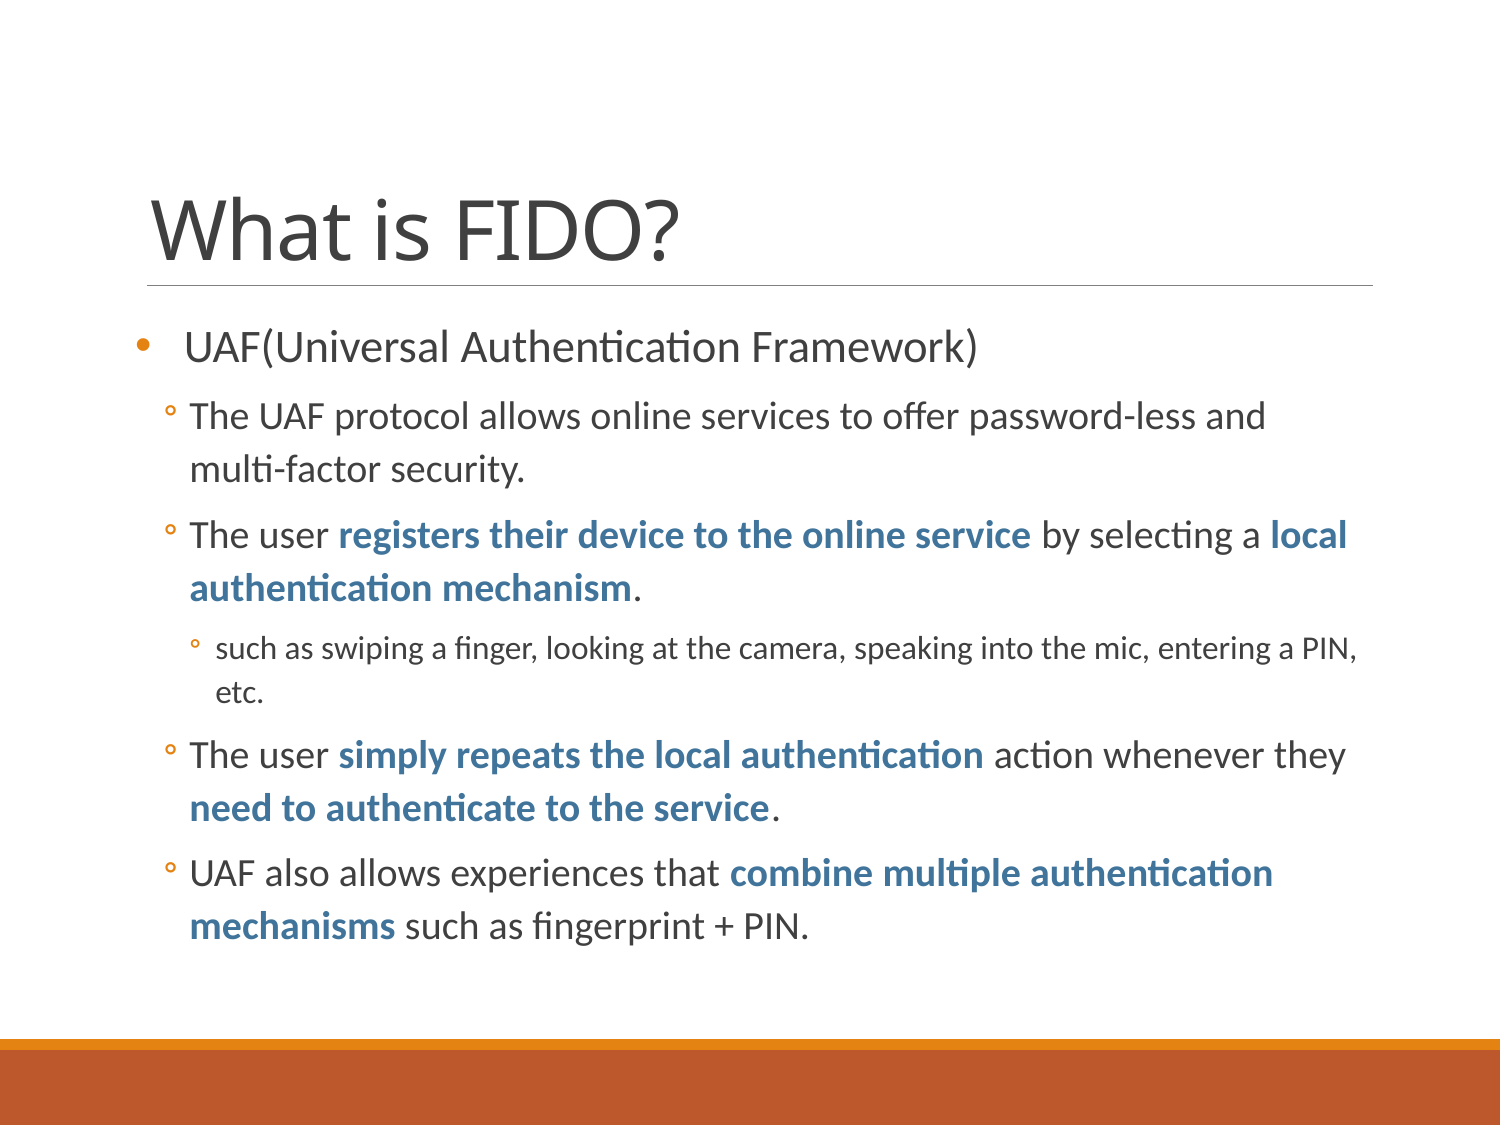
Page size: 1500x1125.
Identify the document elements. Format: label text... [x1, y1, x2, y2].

title What is FIDO? [135, 47, 1373, 285]
list UAF(Universal Authentication Framework) The UAF protocol allows online services to offer password-less and multi-factor security. The user registers their device to the online service by selecting a local authentication mechanism. such as swiping a finger, looking at the camera, speaking into the mic, entering a PIN, etc. The user simply repeats the local authentication action whenever they need to authenticate to the service. UAF also allows experiences that combine multiple authentication mechanisms such as fingerprint + PIN. [135, 302, 1373, 963]
